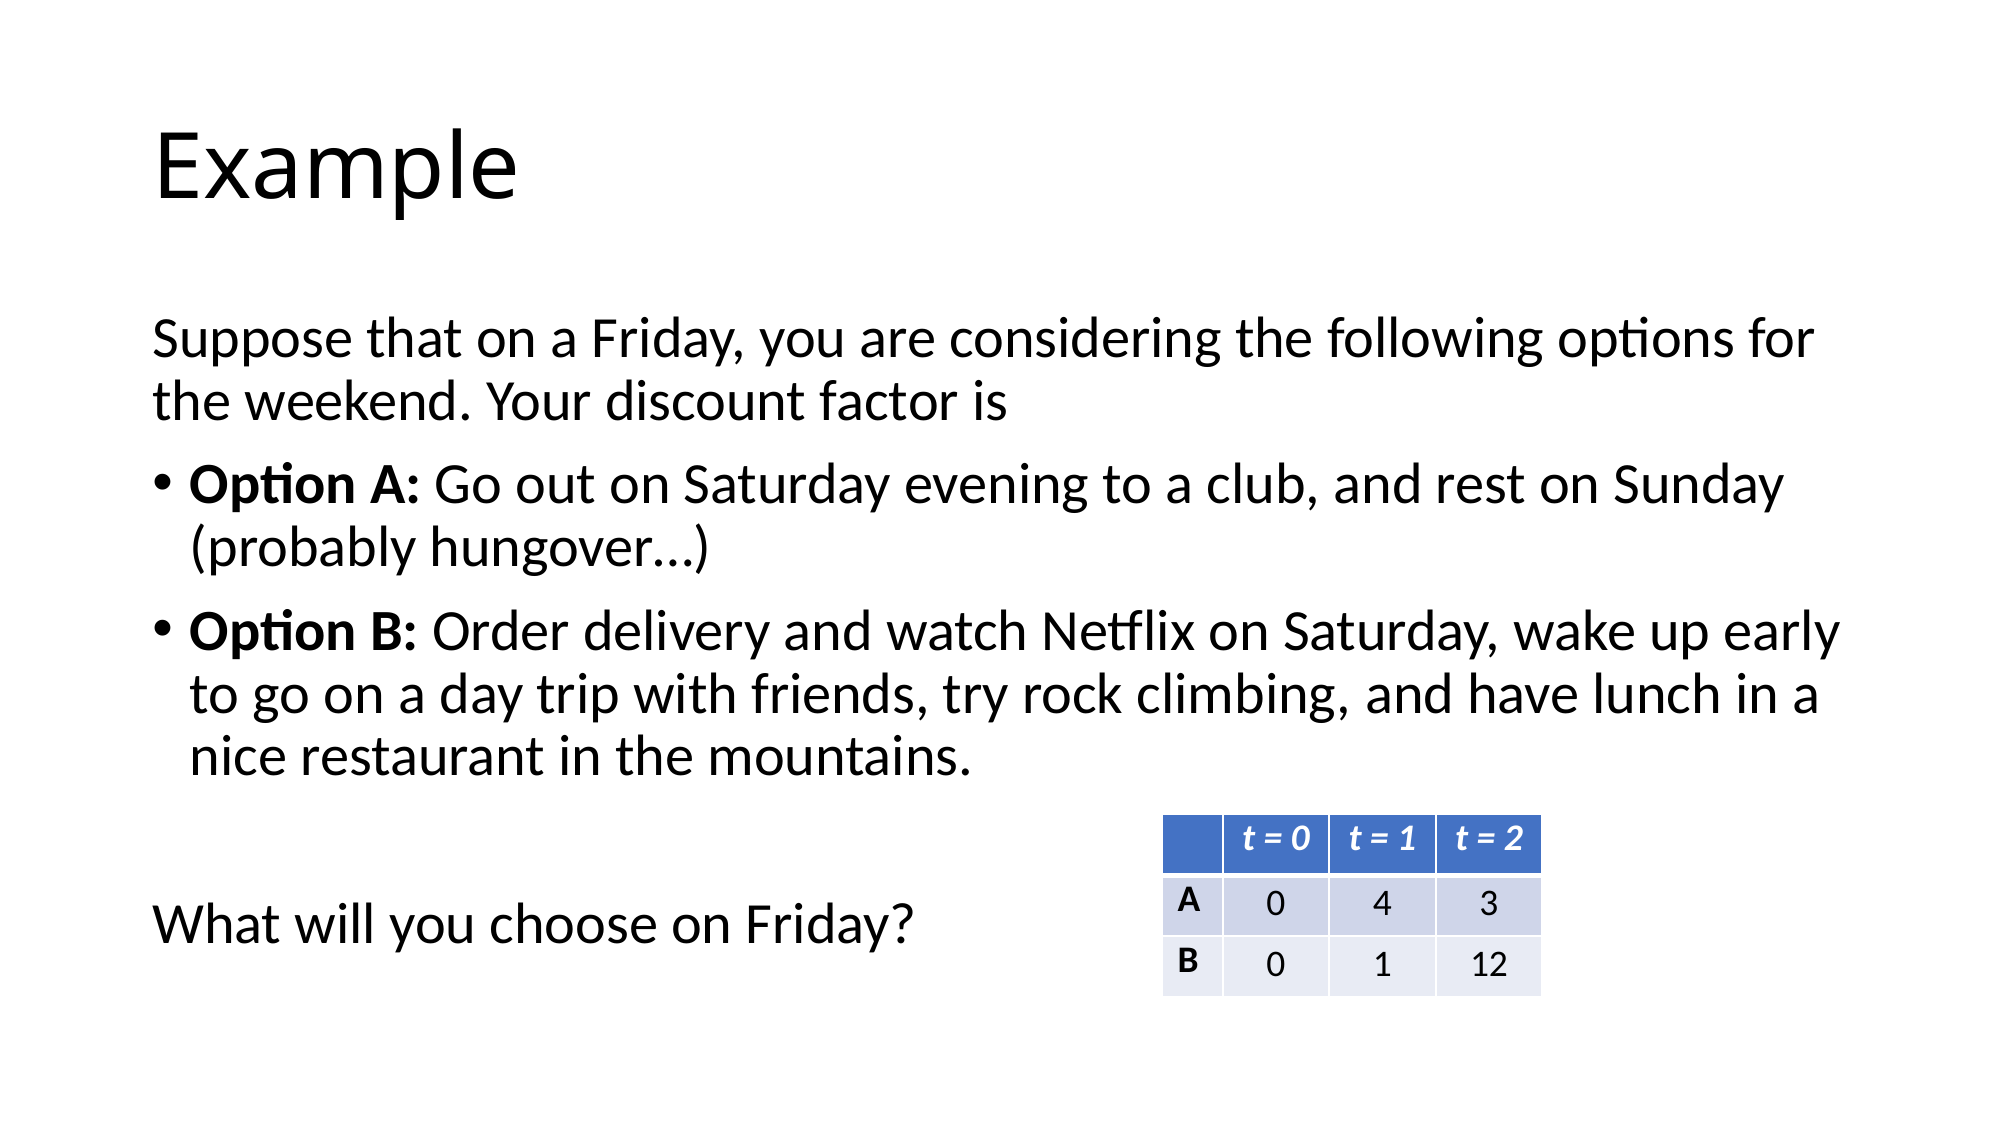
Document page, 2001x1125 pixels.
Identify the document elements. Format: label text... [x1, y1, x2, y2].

table_cell 12 [1437, 937, 1541, 996]
table_cell 3 [1437, 878, 1541, 935]
table_cell 1 [1330, 937, 1435, 996]
table_header t = 0 [1224, 815, 1328, 873]
table_header t = 1 [1330, 815, 1435, 873]
table_cell 4 [1330, 878, 1435, 935]
table_cell A [1163, 878, 1222, 935]
table_header [1163, 815, 1222, 873]
table_cell B [1163, 937, 1222, 996]
table_cell 0 [1224, 937, 1328, 996]
title Example [137, 59, 1863, 278]
table_cell 0 [1224, 878, 1328, 935]
table_header t = 2 [1437, 815, 1541, 873]
